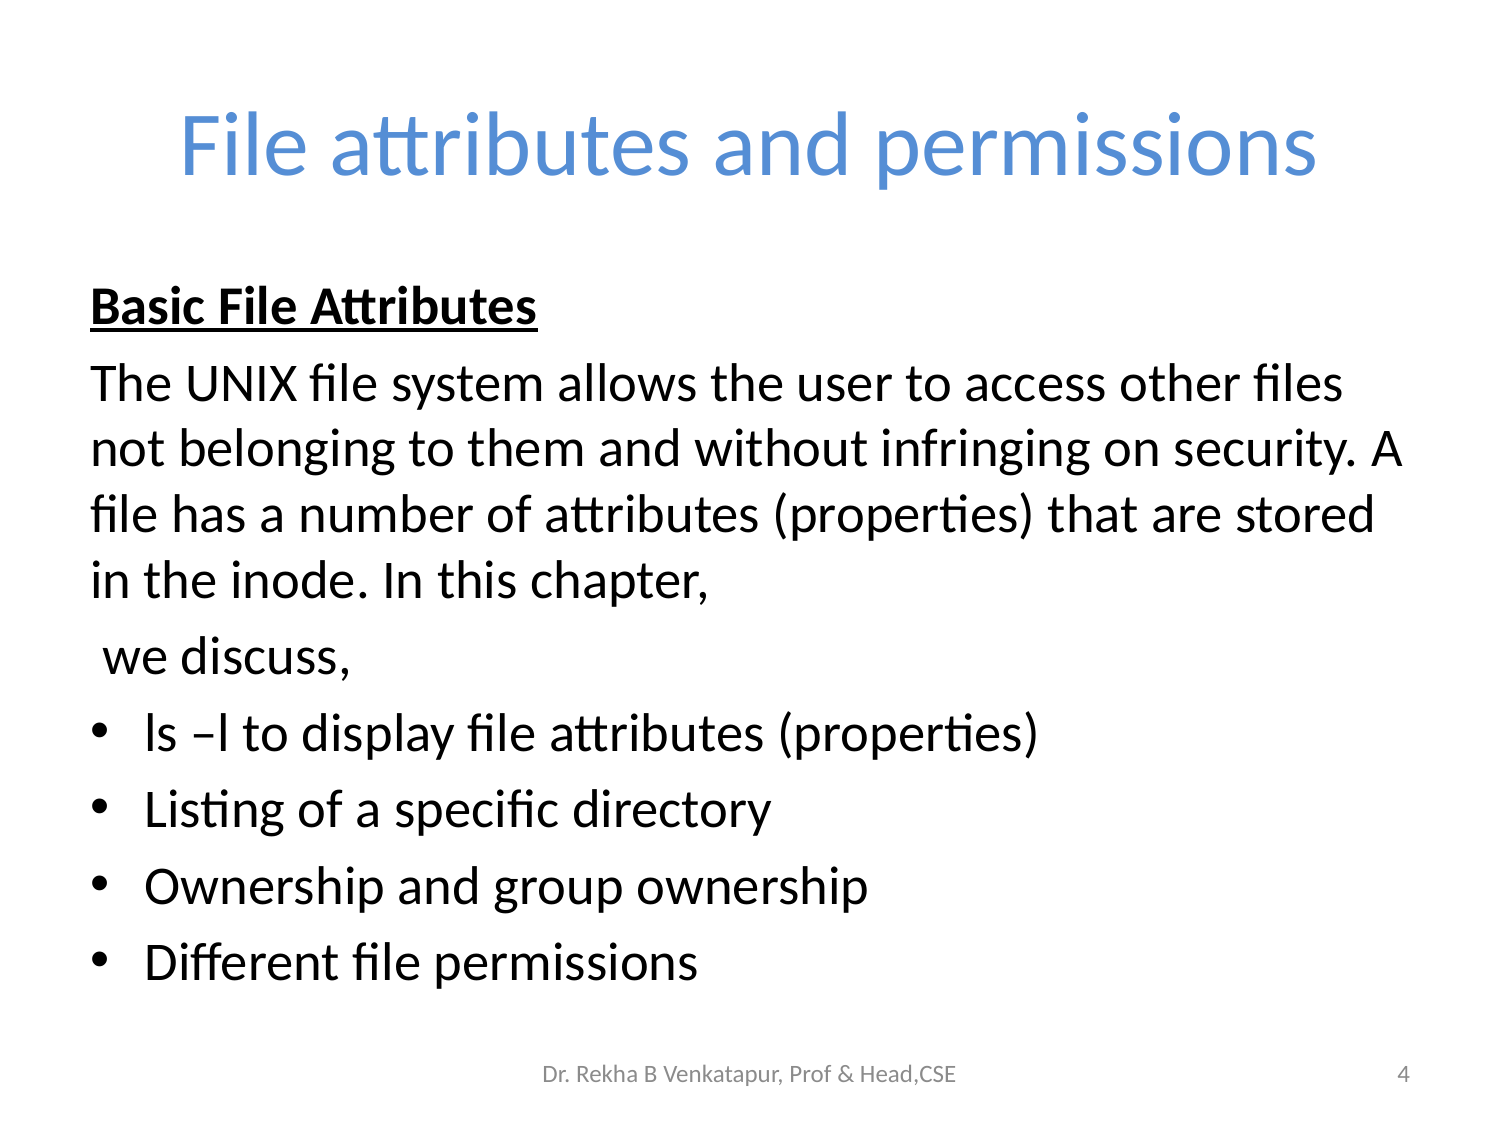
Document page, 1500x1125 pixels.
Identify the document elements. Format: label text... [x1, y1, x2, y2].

list Basic File Attributes The UNIX file system allows the user to access other files not belonging to them and without infringing on security. A file has a number of attributes (properties) that are stored in the inode. In this chapter, we discuss, ls –l to display file attributes (properties) Listing of a specific directory Ownership and group ownership Different file permissions [75, 262, 1425, 1005]
slide_number 4 [1074, 1042, 1425, 1103]
footer Dr. Rekha B Venkatapur, Prof & Head,CSE [512, 1042, 988, 1103]
title File attributes and permissions [75, 45, 1425, 233]
